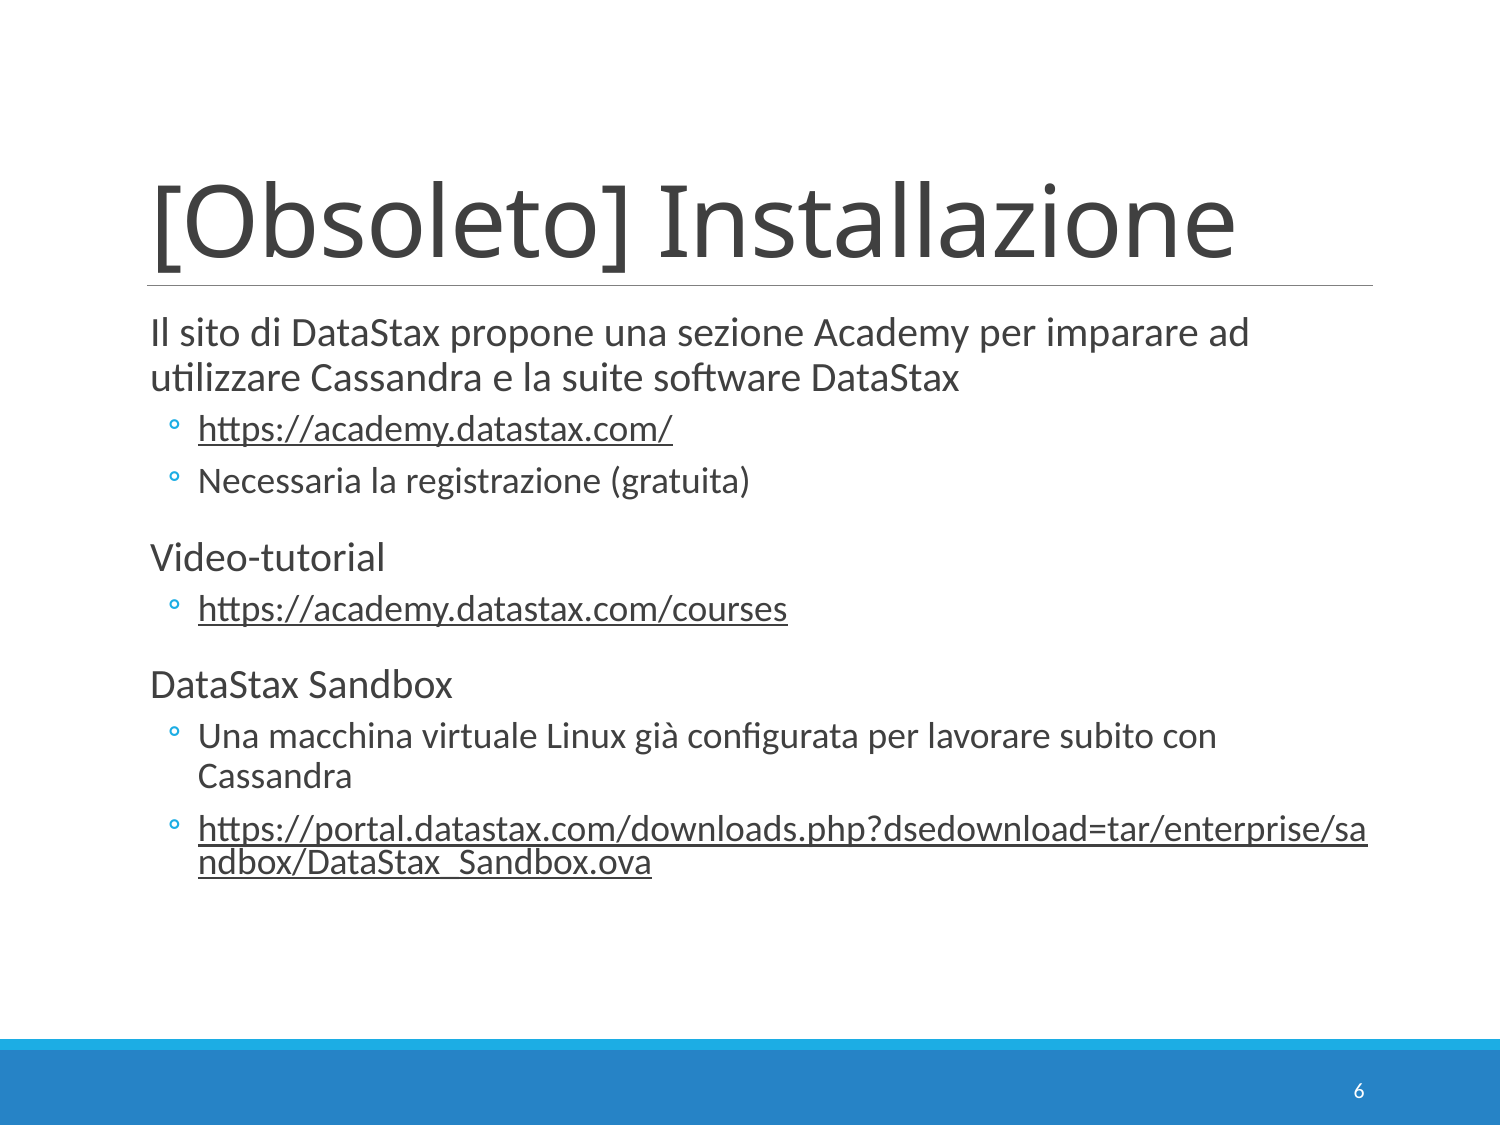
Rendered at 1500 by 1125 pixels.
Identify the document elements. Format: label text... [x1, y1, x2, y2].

list Il sito di DataStax propone una sezione Academy per imparare ad utilizzare Cassandra e la suite software DataStax https://academy.datastax.com/ Necessaria la registrazione (gratuita) Video-tutorial https://academy.datastax.com/courses DataStax Sandbox Una macchina virtuale Linux già configurata per lavorare subito con Cassandra https://portal.datastax.com/downloads.php?dsedownload=tar/enterprise/sandbox/DataStax_Sandbox.ova [135, 302, 1373, 963]
title [Obsoleto] Installazione [135, 47, 1373, 285]
slide_number 6 [1218, 1059, 1380, 1120]
